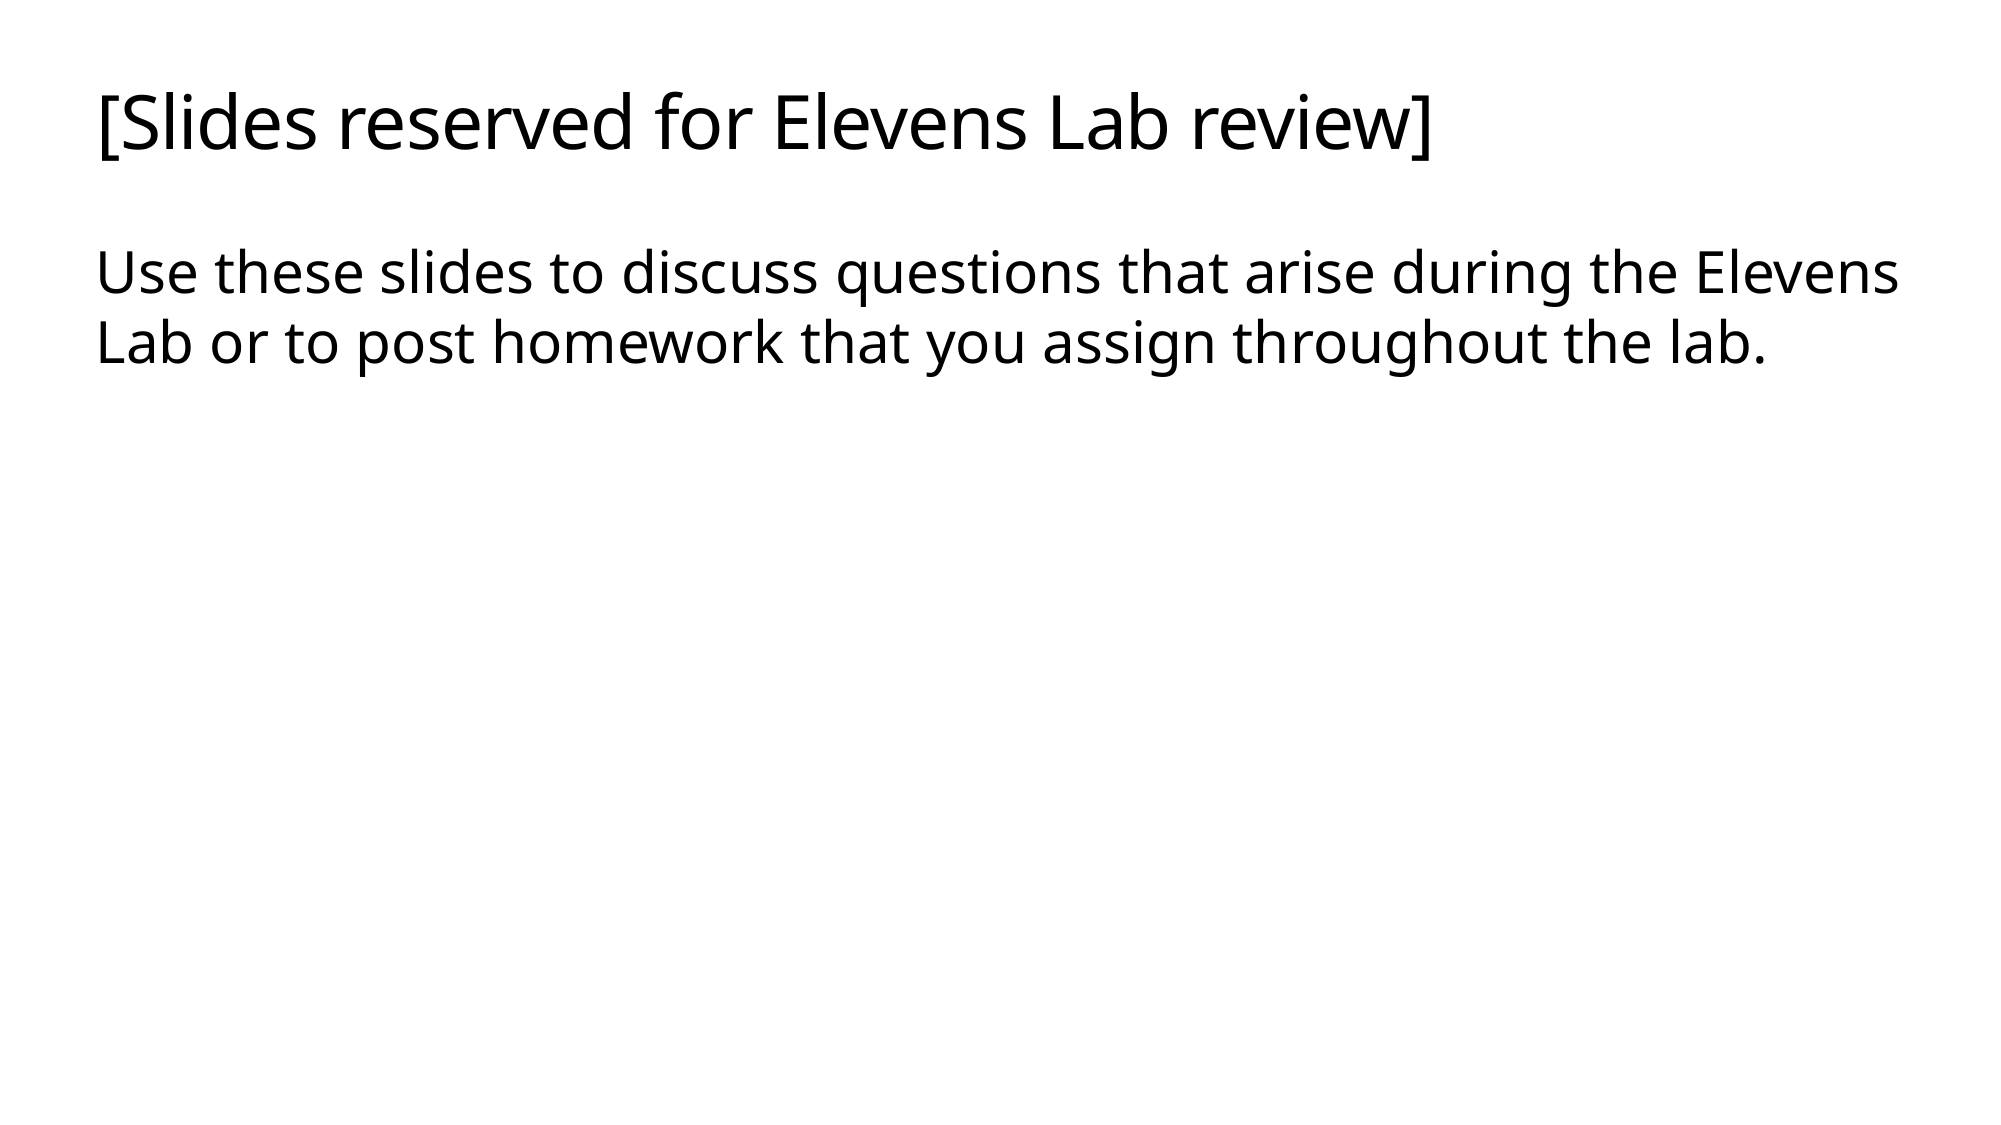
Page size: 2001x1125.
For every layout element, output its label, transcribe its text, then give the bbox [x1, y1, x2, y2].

title [Slides reserved for Elevens Lab review] [96, 75, 1904, 166]
list Use these slides to discuss questions that arise during the Elevens Lab or to post homework that you assign throughout the lab. [95, 235, 1904, 377]
